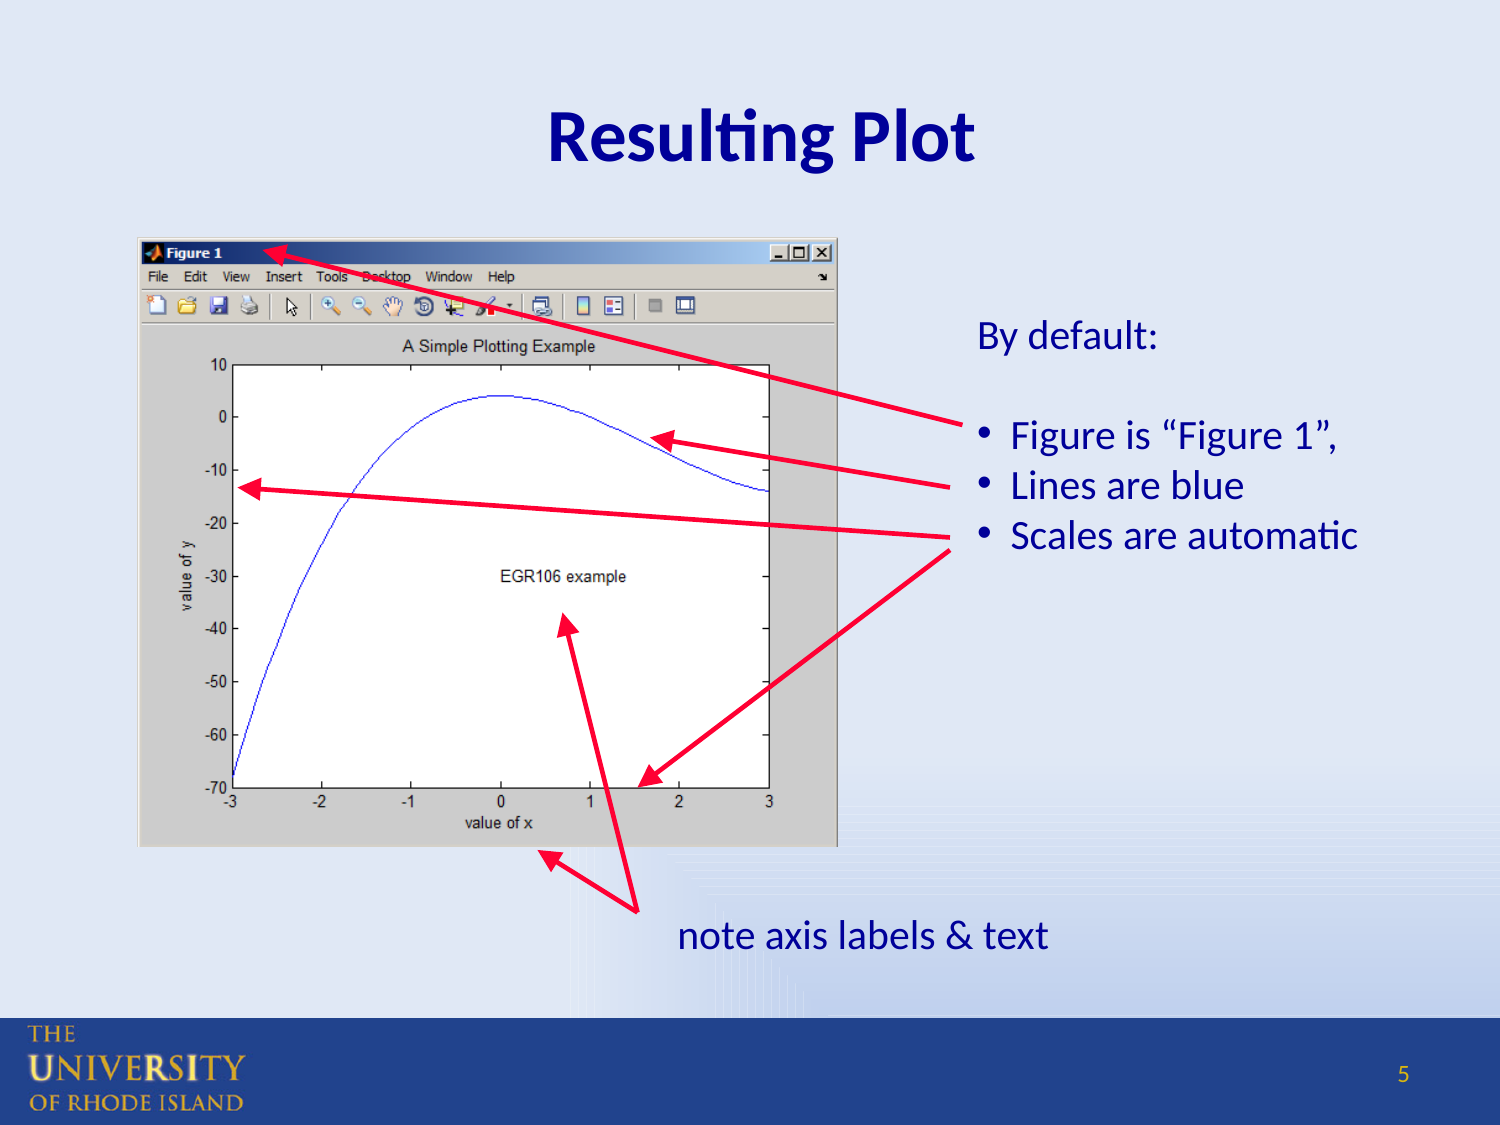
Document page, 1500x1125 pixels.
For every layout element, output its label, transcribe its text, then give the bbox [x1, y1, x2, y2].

text_box By default: Figure is “Figure 1”, Lines are blue Scales are automatic [962, 299, 1413, 565]
title Resulting Plot [87, 37, 1438, 225]
picture [0, 1018, 1500, 1125]
text_box note axis labels & text [662, 900, 1075, 965]
text_box [540, 855, 637, 913]
picture [137, 237, 838, 847]
